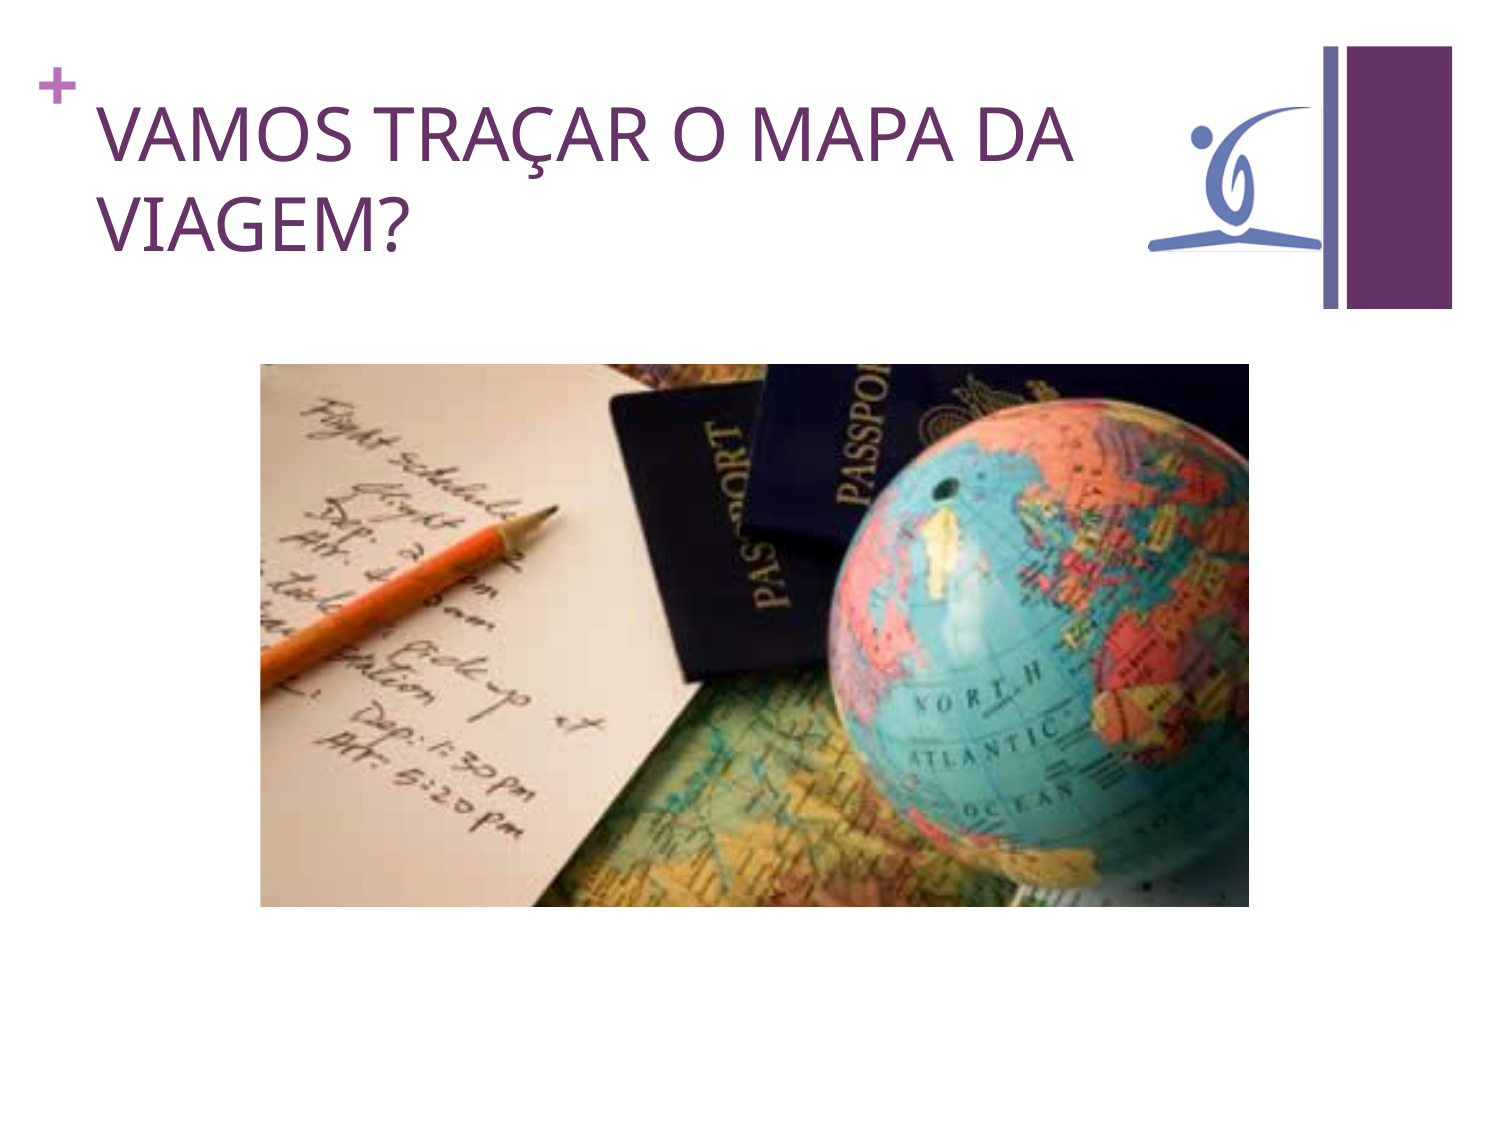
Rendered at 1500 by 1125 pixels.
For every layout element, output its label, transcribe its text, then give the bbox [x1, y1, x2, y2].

picture [1147, 107, 1324, 254]
title VAMOS TRAÇAR O MAPA DA VIAGEM? [81, 79, 1322, 263]
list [259, 363, 1250, 907]
